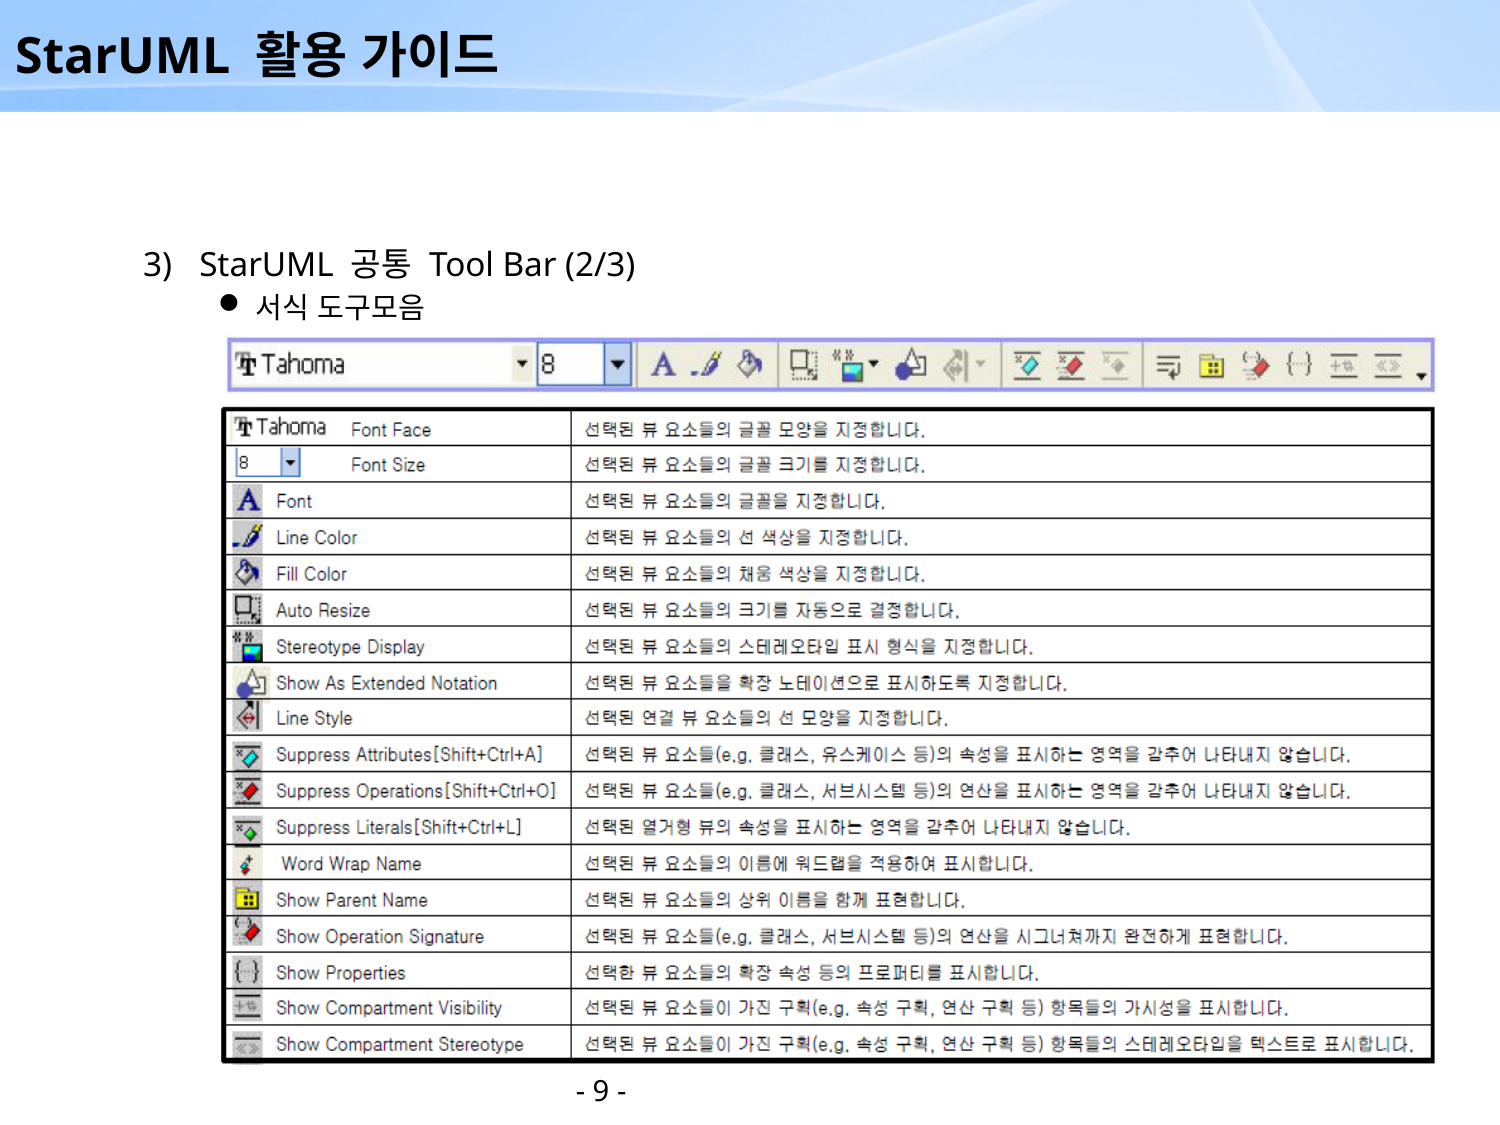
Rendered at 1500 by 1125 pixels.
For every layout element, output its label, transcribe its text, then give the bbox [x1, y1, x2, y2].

picture [224, 335, 1440, 395]
slide_number - 9 - [561, 1072, 911, 1125]
title StarUML 활용 가이드 [0, 0, 1351, 108]
list StarUML 공통 Tool Bar (2/3) 서식 도구모음 [52, 184, 1448, 705]
picture [219, 403, 1436, 1066]
picture [0, 0, 1500, 112]
